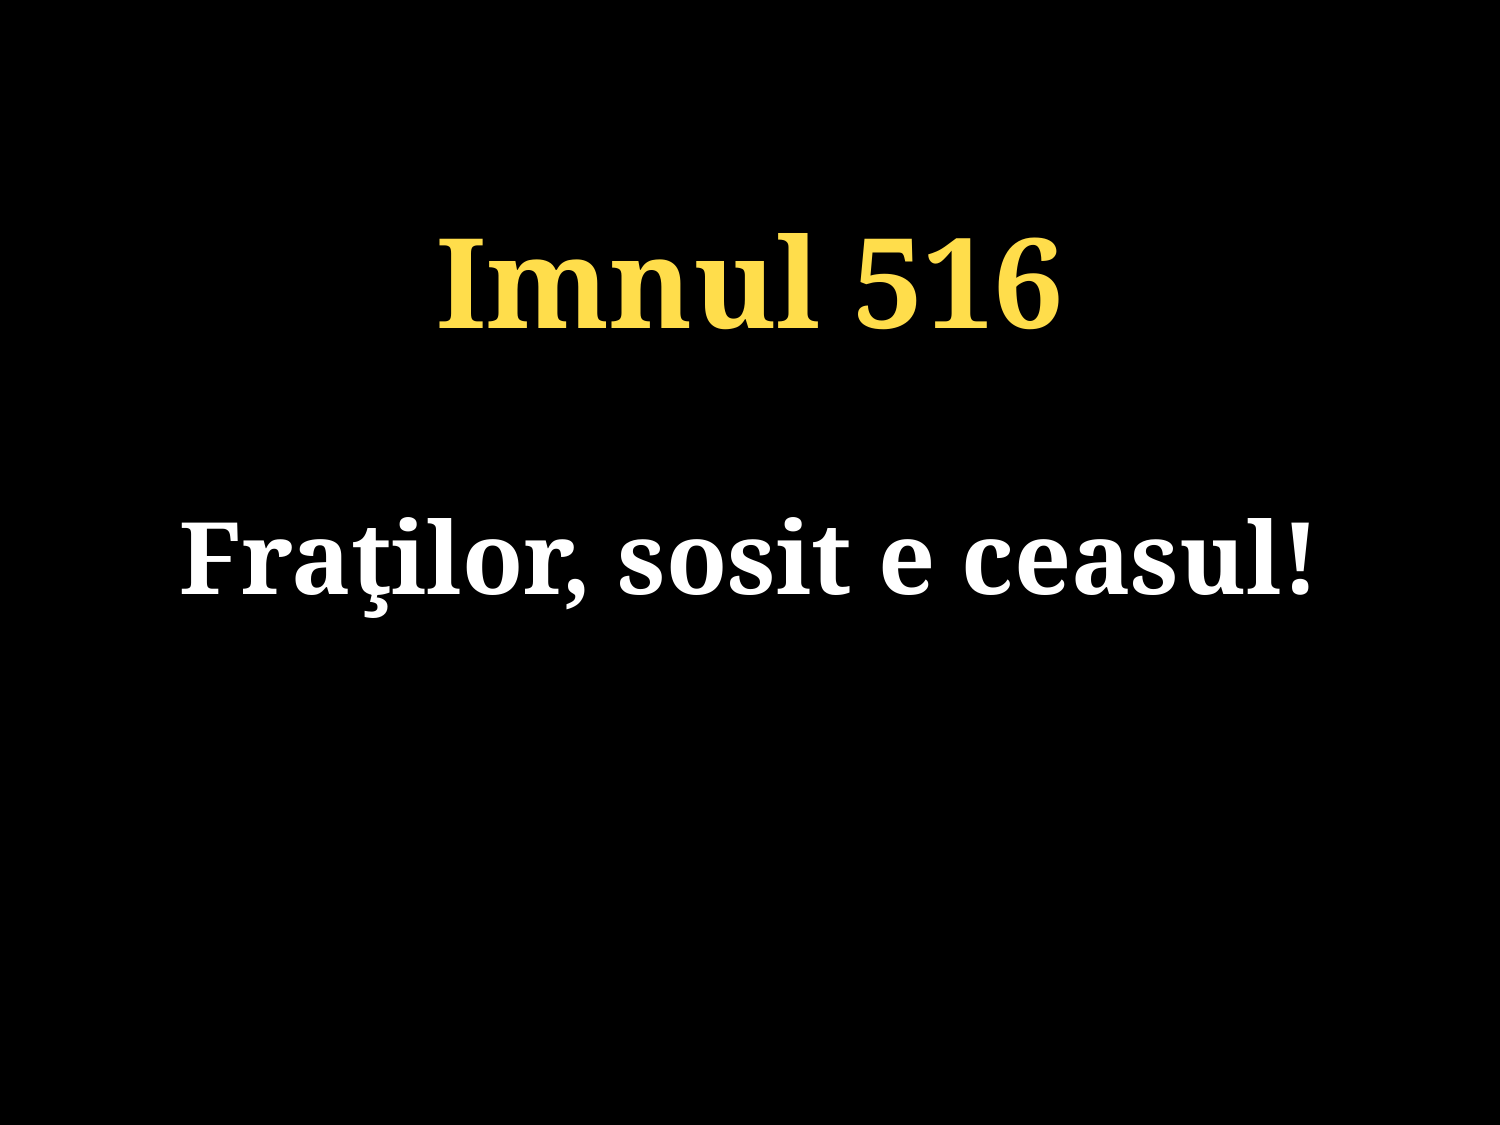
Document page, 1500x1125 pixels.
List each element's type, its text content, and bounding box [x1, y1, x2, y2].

text_box Fraţilor, sosit e ceasul! [0, 487, 1500, 623]
text_box Imnul 516 [0, 195, 1500, 361]
